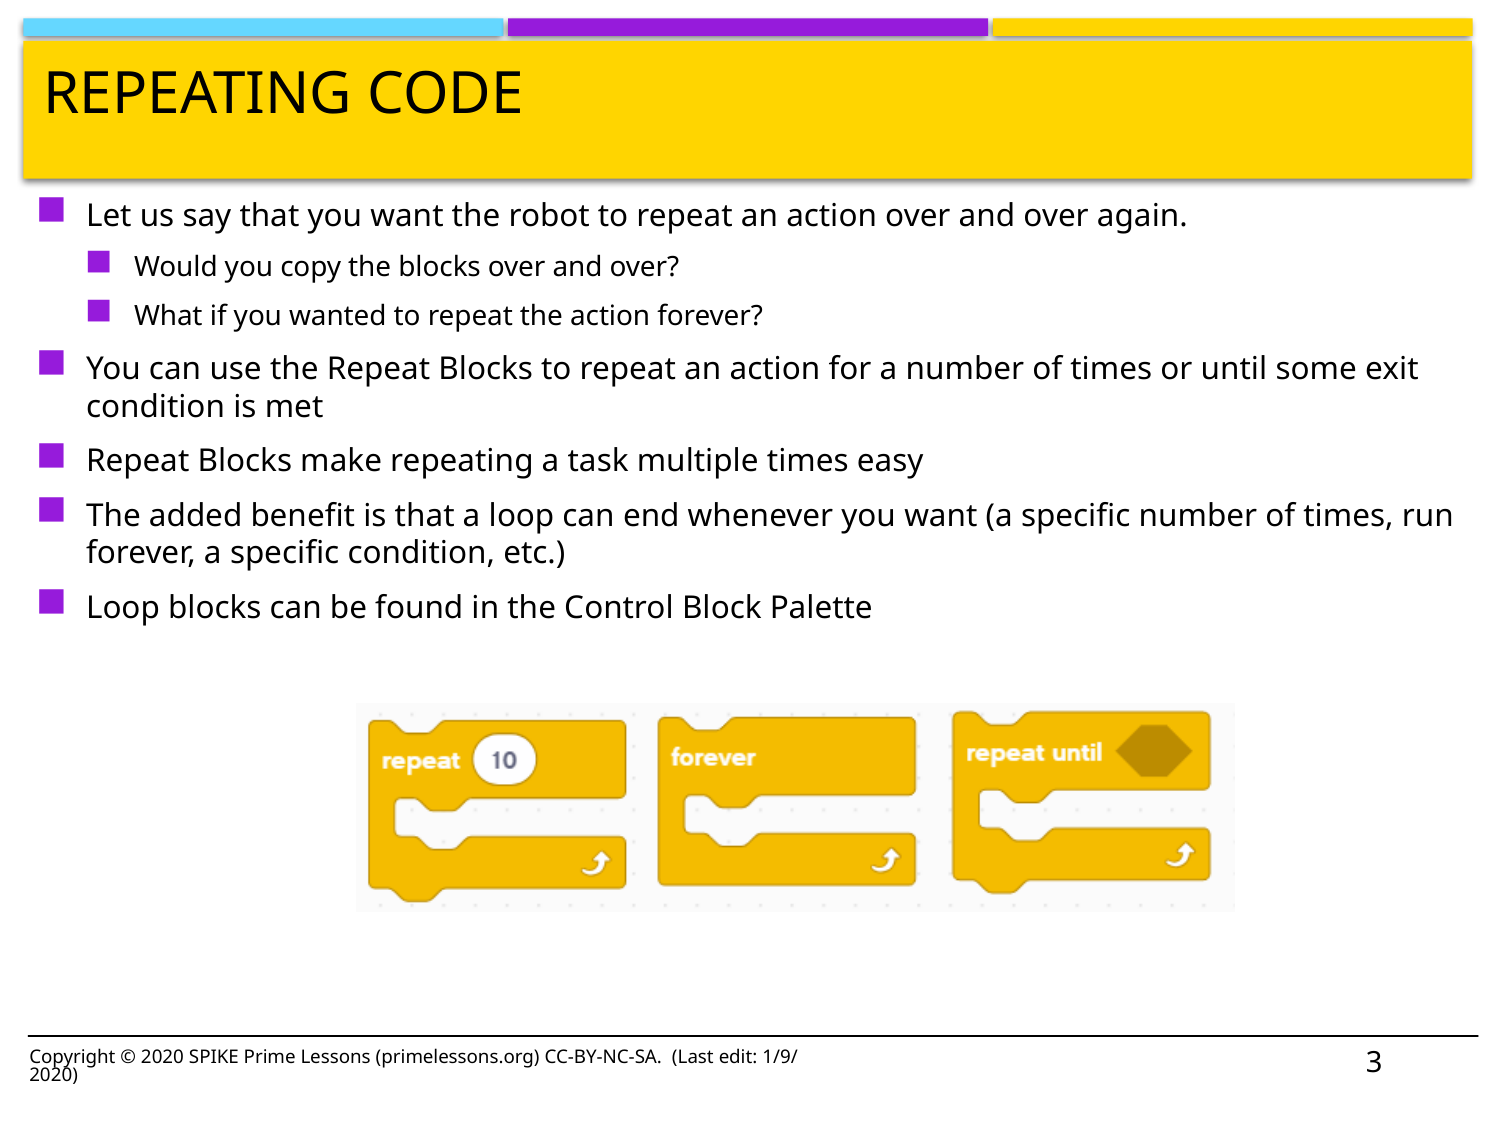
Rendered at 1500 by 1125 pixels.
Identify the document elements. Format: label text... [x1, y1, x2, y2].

slide_number 3 [1351, 1036, 1478, 1097]
list Let us say that you want the robot to repeat an action over and over again. Would you copy the blocks over and over? What if you wanted to repeat the action forever? You can use the Repeat Blocks to repeat an action for a number of times or until some exit condition is met Repeat Blocks make repeating a task multiple times easy The added benefit is that a loop can end whenever you want (a specific number of times, run forever, a specific condition, etc.) Loop blocks can be found in the Control Block Palette [25, 187, 1475, 635]
picture [356, 702, 1236, 912]
title Repeating code [28, 48, 1464, 172]
footer Copyright © 2020 SPIKE Prime Lessons (primelessons.org) CC-BY-NC-SA. (Last edit: 1/9/2020) [14, 1036, 814, 1097]
